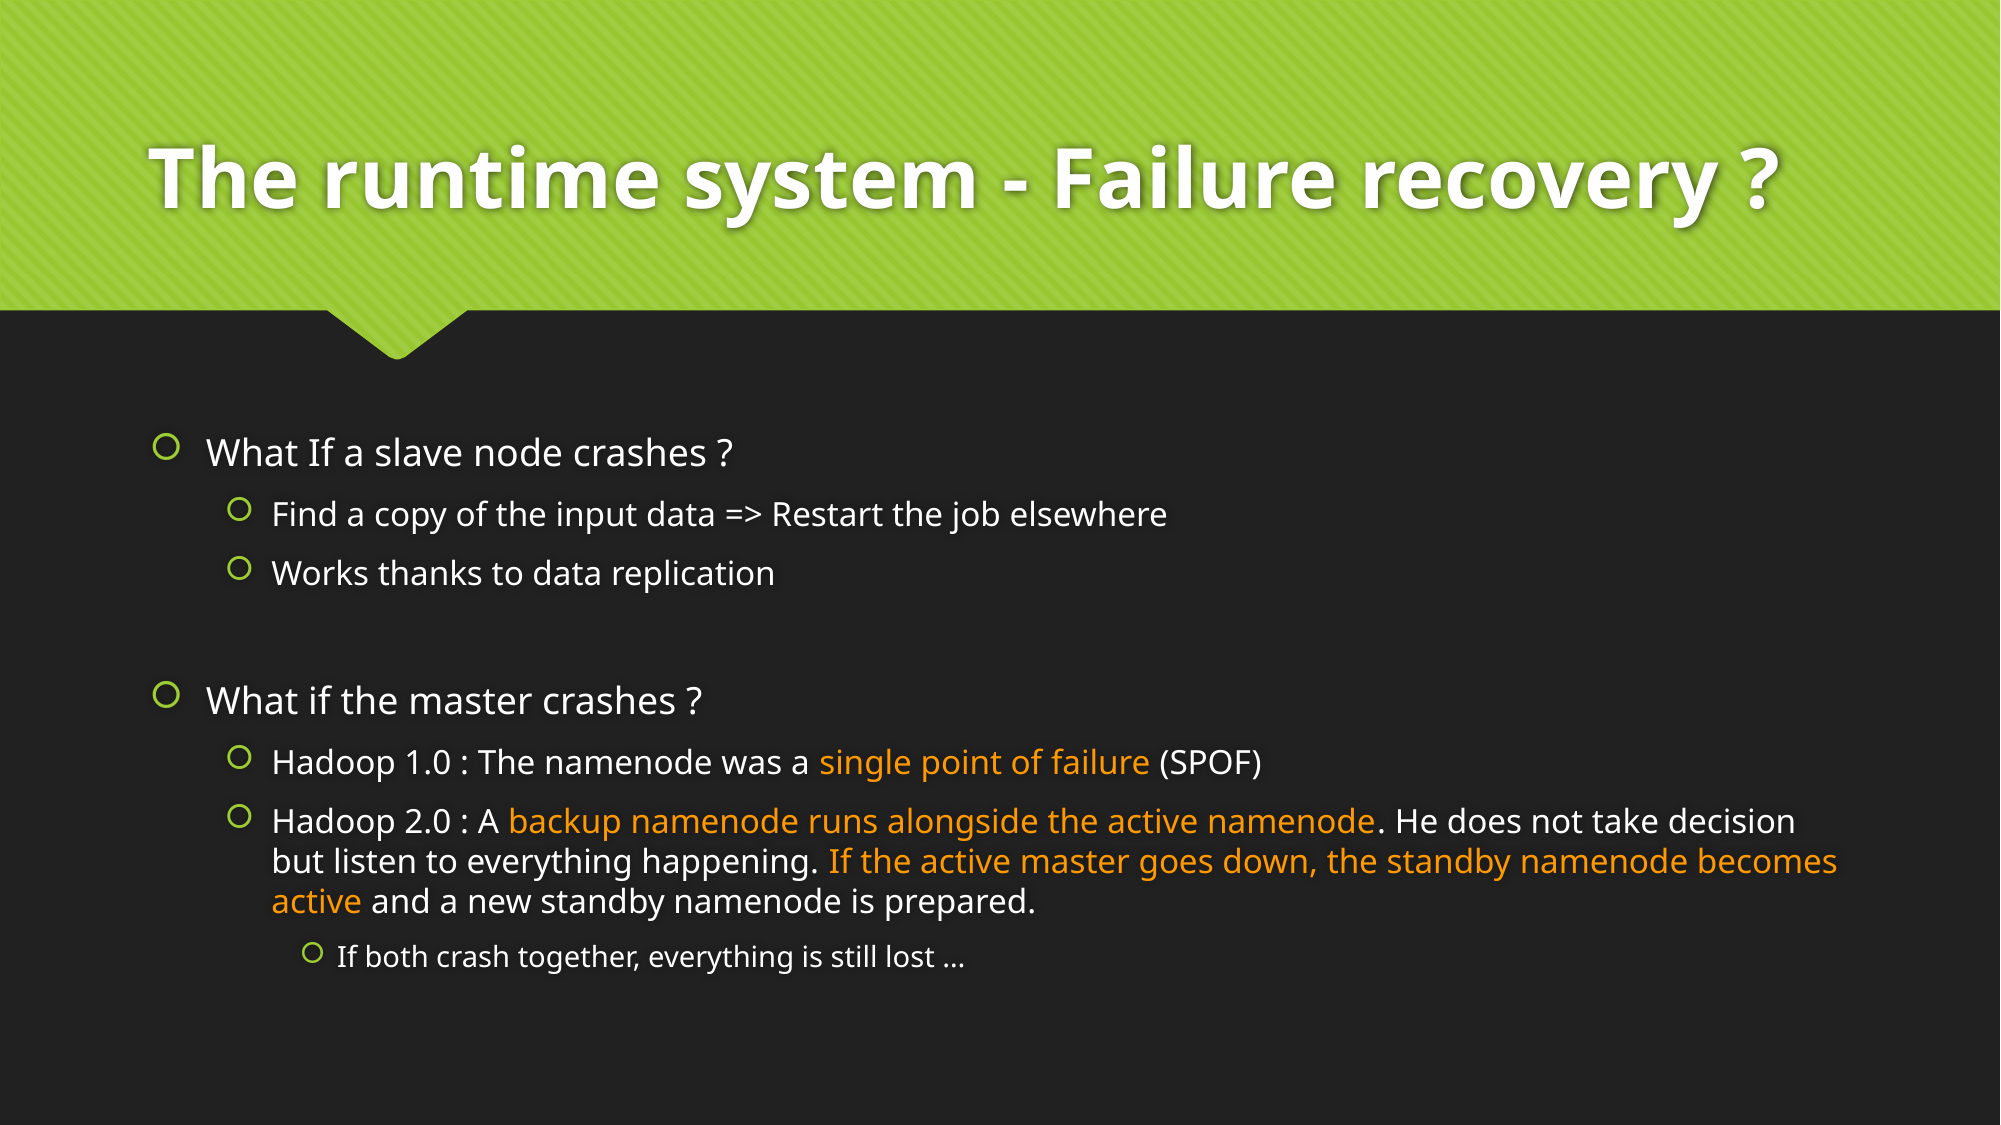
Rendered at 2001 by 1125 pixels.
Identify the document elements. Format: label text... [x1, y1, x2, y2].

list What If a slave node crashes ? Find a copy of the input data => Restart the job elsewhere Works thanks to data replication What if the master crashes ? Hadoop 1.0 : The namenode was a single point of failure (SPOF) Hadoop 2.0 : A backup namenode runs alongside the active namenode. He does not take decision but listen to everything happening. If the active master goes down, the standby namenode becomes active and a new standby namenode is prepared. If both crash together, everything is still lost … [134, 341, 1866, 1062]
title The runtime system - Failure recovery ? [132, 73, 1868, 233]
